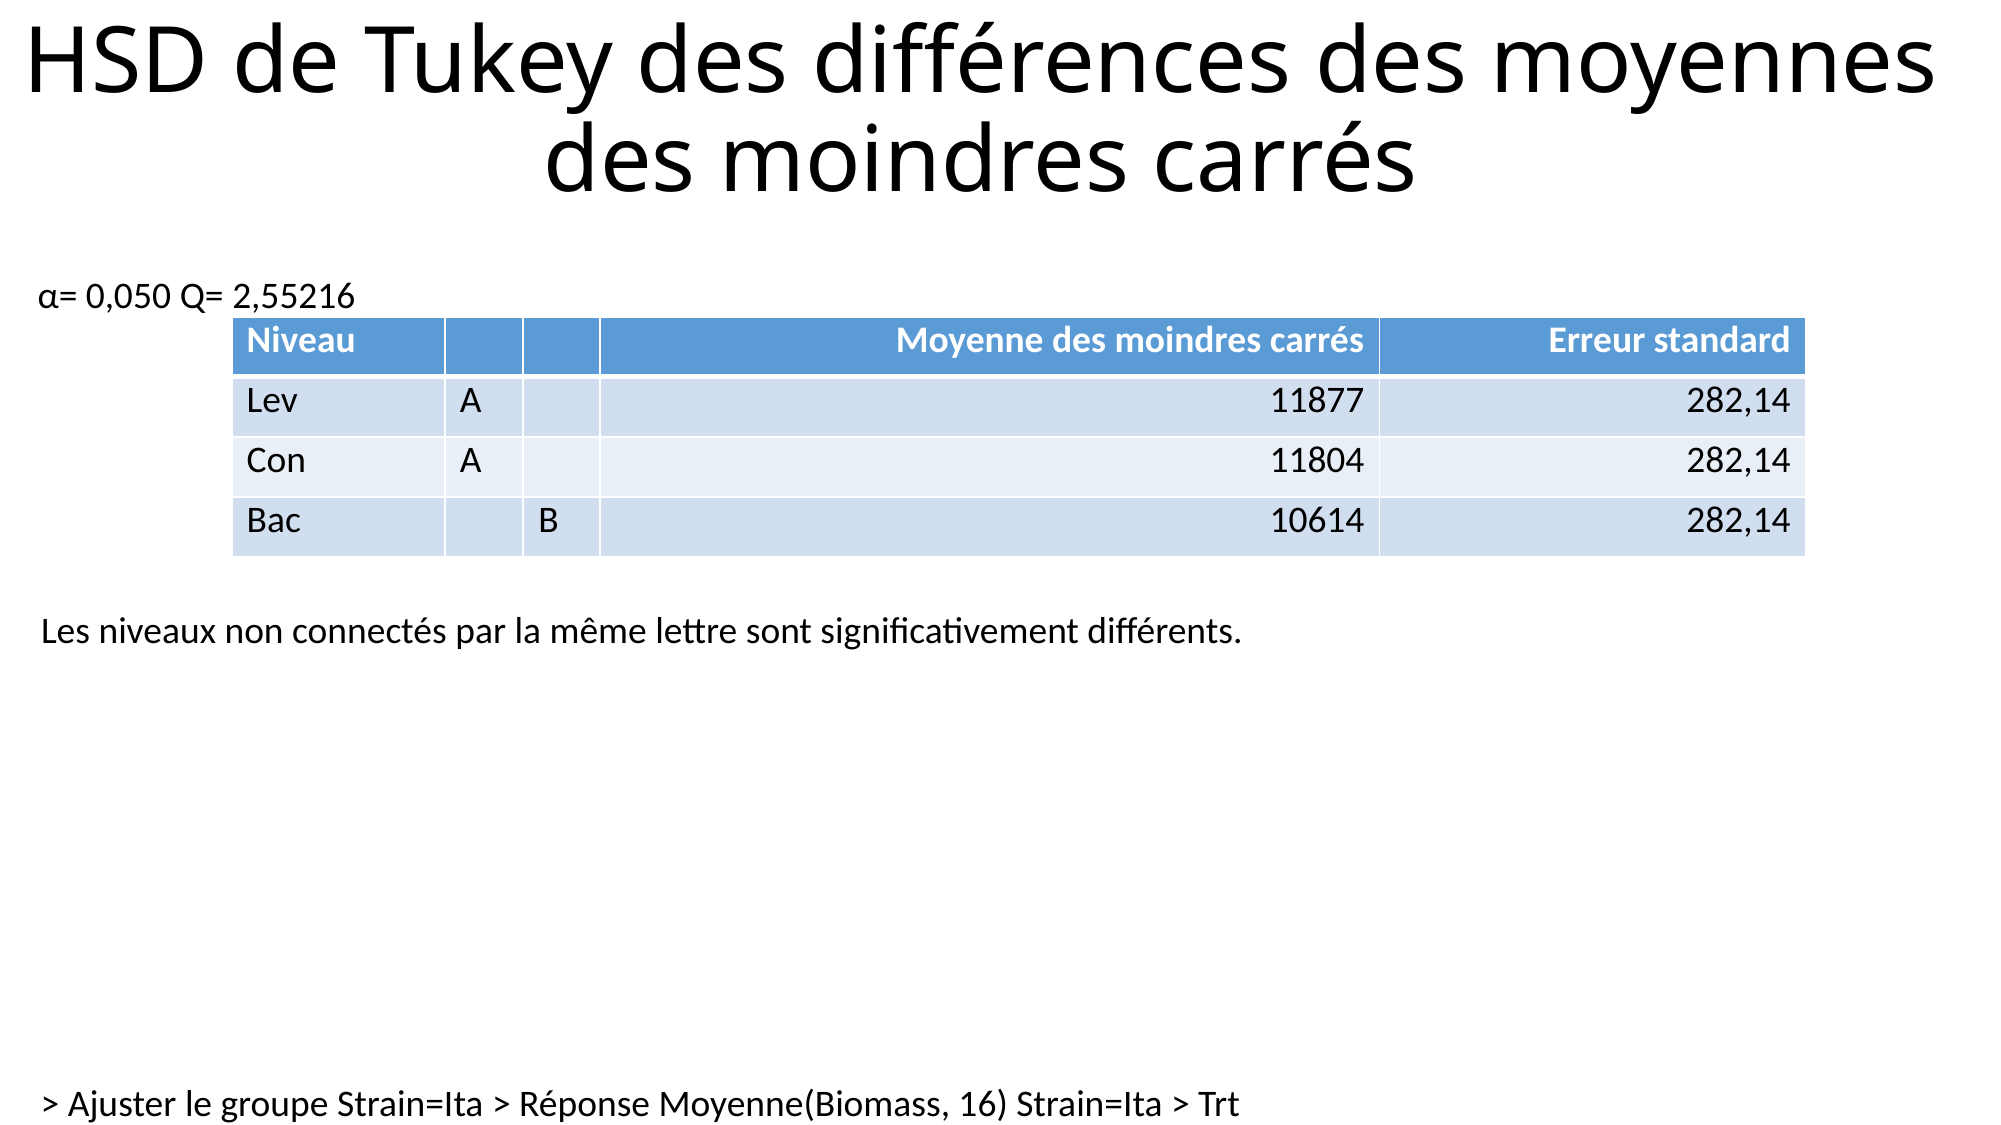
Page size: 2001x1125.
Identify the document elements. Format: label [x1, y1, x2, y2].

text_box [179, 270, 224, 316]
table_cell [233, 379, 444, 436]
title [0, 0, 1963, 225]
table_cell [601, 438, 1379, 496]
text_box [41, 605, 1245, 651]
table_cell [446, 498, 522, 556]
table_header [446, 318, 522, 374]
text_box [40, 1079, 1242, 1125]
table_cell [1380, 498, 1805, 556]
table_cell [524, 438, 599, 496]
table_cell [524, 379, 599, 436]
table_header [524, 318, 599, 374]
table_cell [233, 438, 444, 496]
table_cell [601, 379, 1379, 436]
table_header [1380, 318, 1805, 374]
table_cell [1380, 438, 1805, 496]
table_header [601, 318, 1379, 374]
table_cell [446, 438, 522, 496]
text_box [232, 270, 356, 316]
table_cell [1380, 379, 1805, 436]
table_cell [233, 498, 444, 556]
table_cell [601, 498, 1379, 556]
table_header [233, 318, 444, 374]
text_box [85, 270, 172, 316]
text_box [37, 270, 78, 316]
table_cell [446, 379, 522, 436]
table_cell [524, 498, 599, 556]
